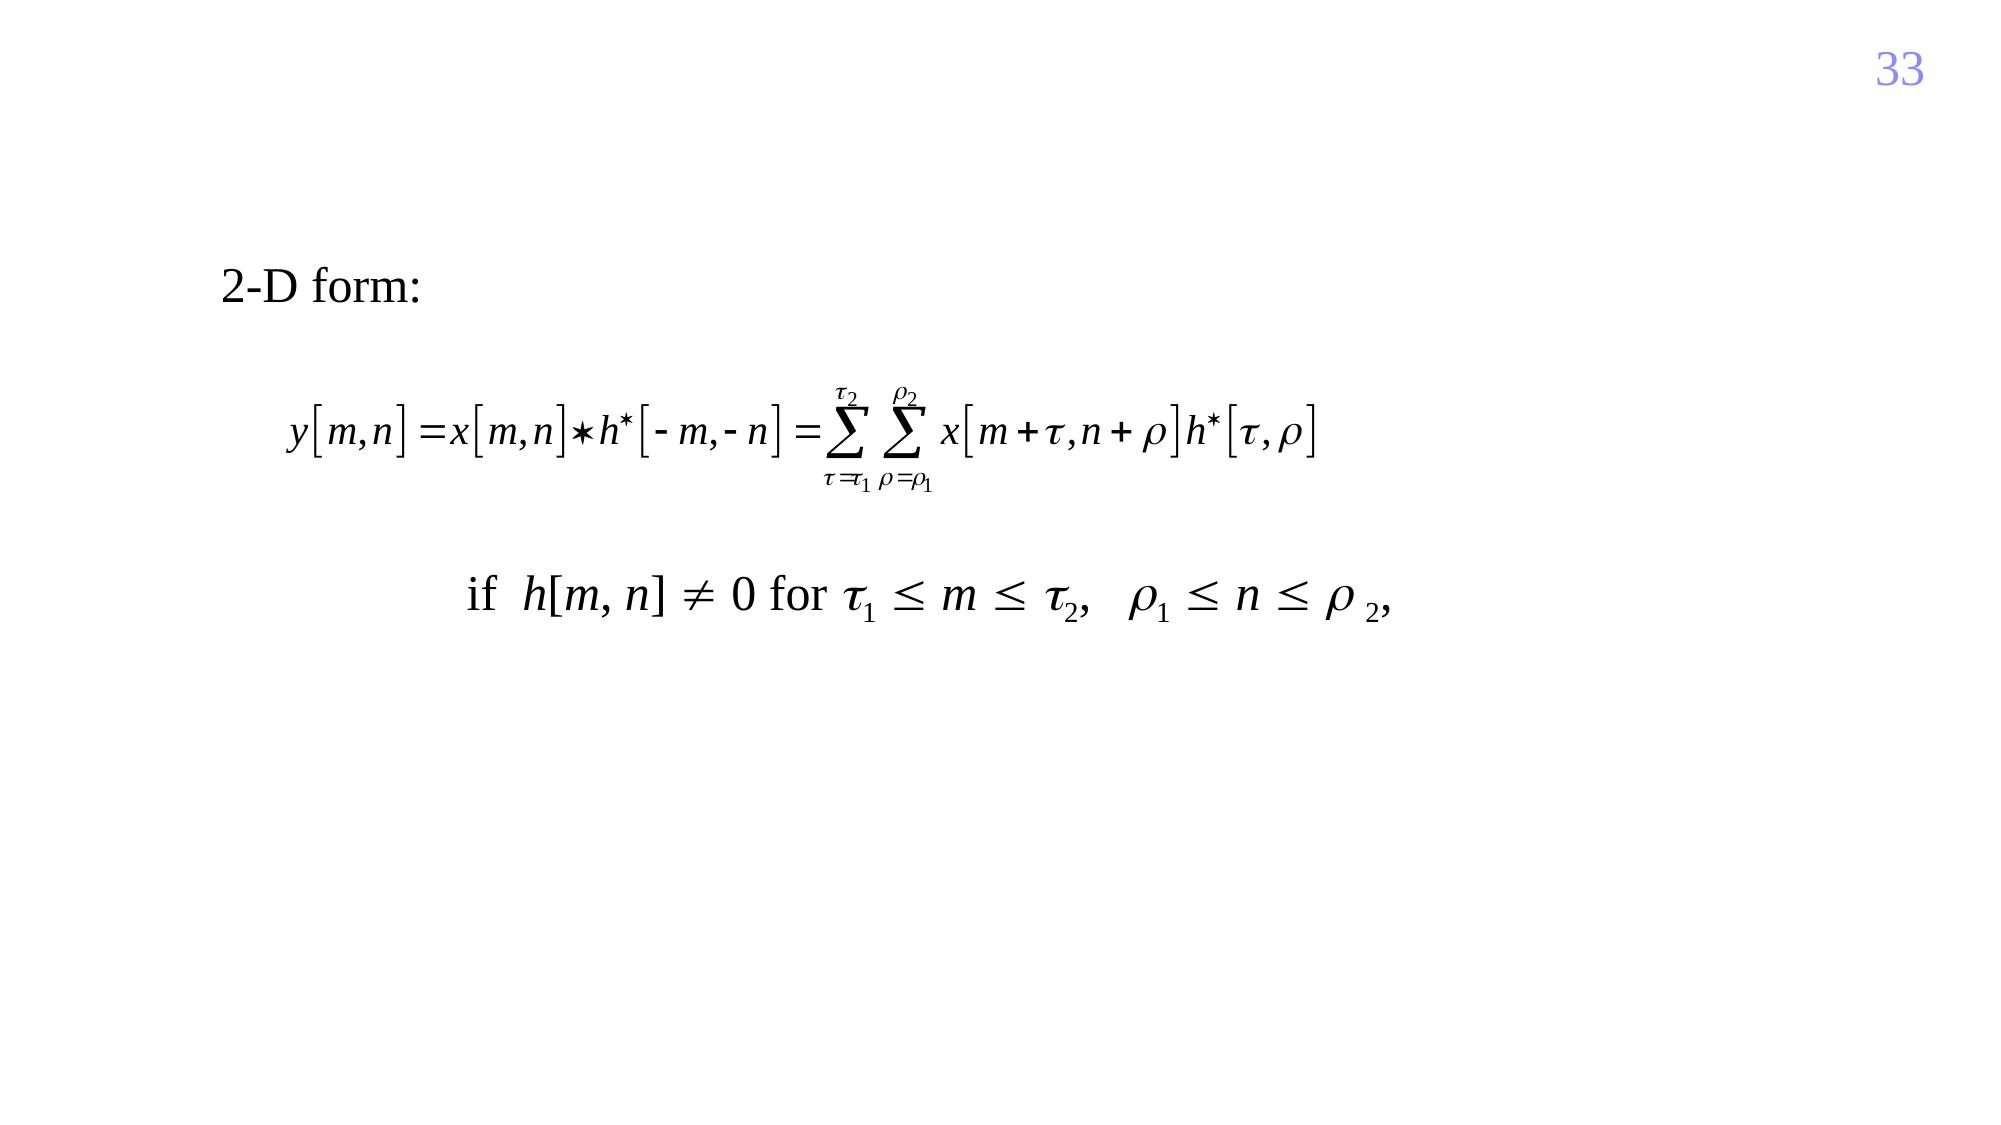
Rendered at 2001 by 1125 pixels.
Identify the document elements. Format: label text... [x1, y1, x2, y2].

slide_number 33 [1805, 35, 1941, 96]
text_box 2-D form: [205, 244, 596, 320]
text_box if h[m, n]  0 for 1  m  2, 1  n   2, [451, 552, 1462, 636]
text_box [282, 375, 1321, 498]
